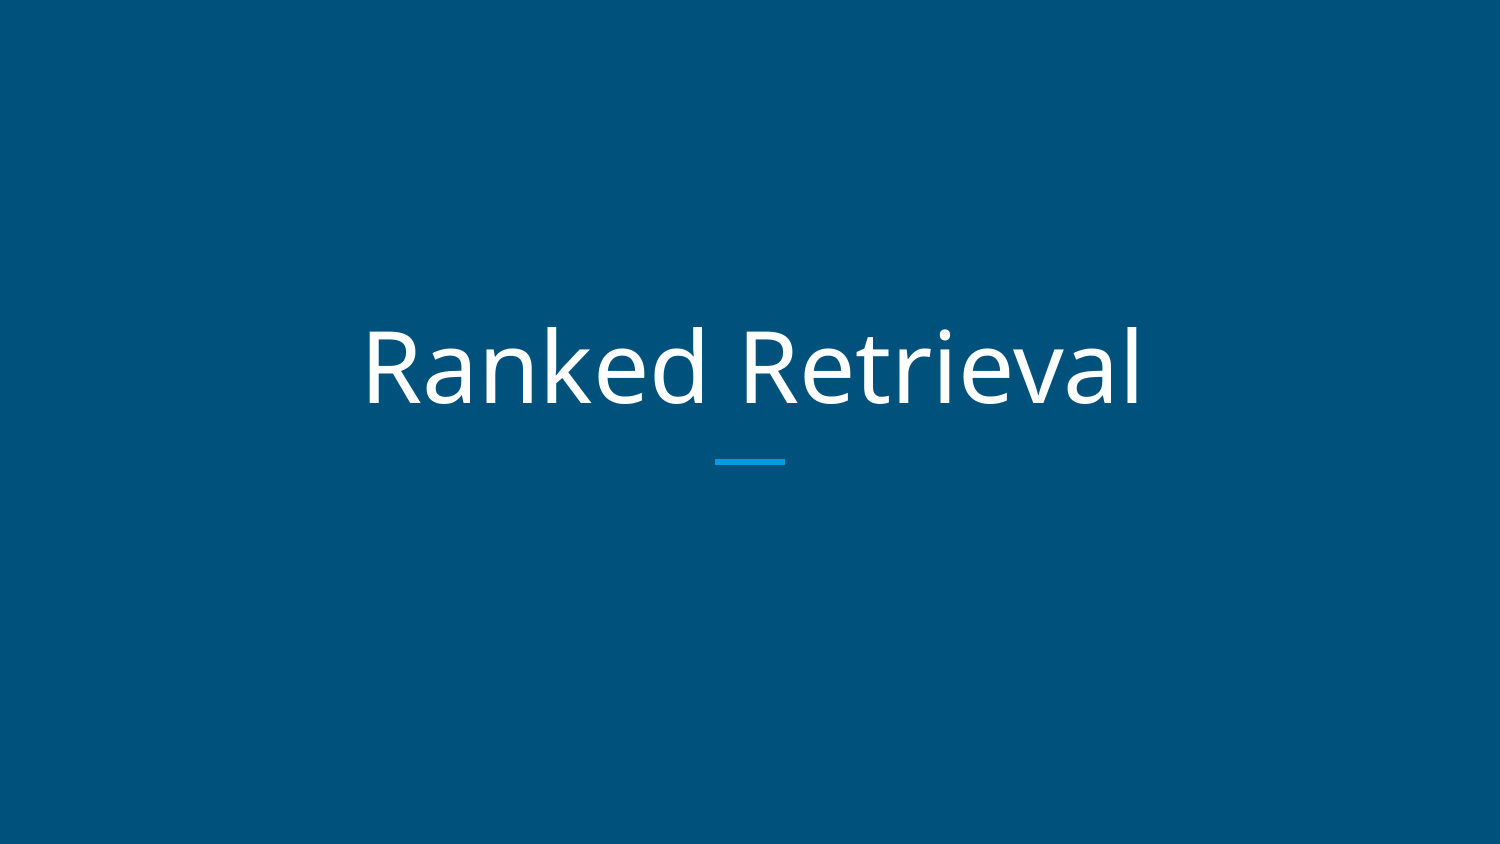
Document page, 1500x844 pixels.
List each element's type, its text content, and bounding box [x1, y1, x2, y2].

title Ranked Retrieval [78, 289, 1428, 439]
